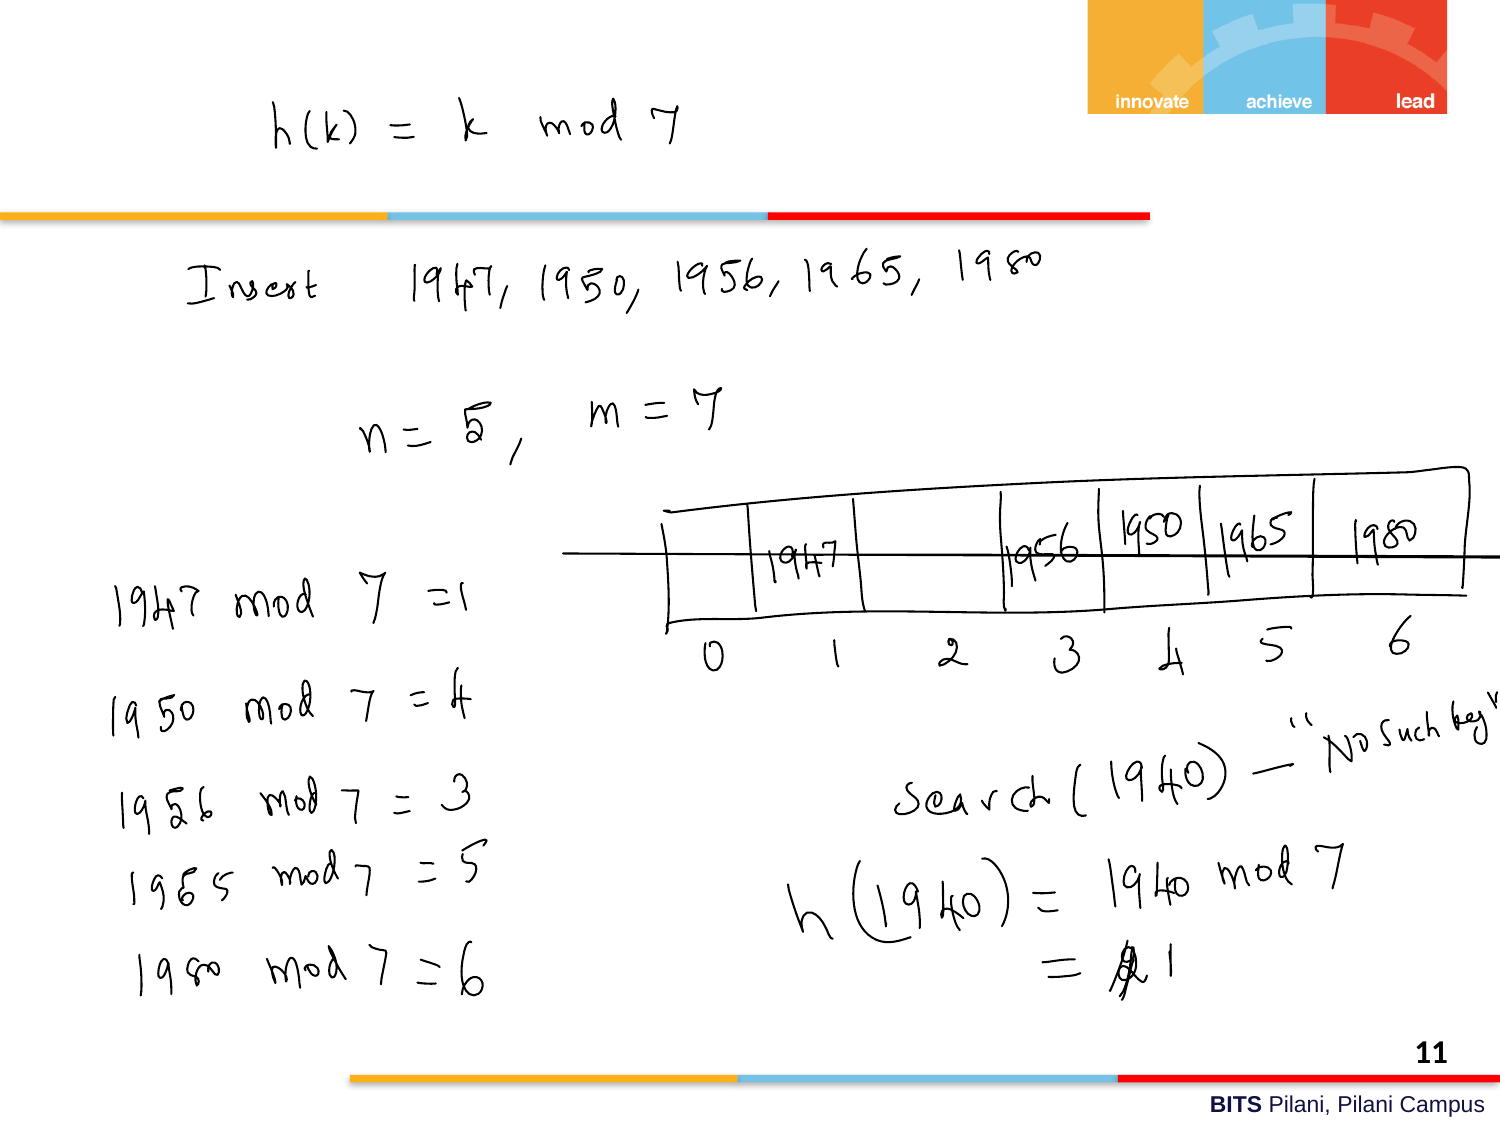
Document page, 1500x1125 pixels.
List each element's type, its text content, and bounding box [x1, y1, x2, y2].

slide_number 11 [1399, 1023, 1500, 1072]
picture [1087, 0, 1448, 114]
